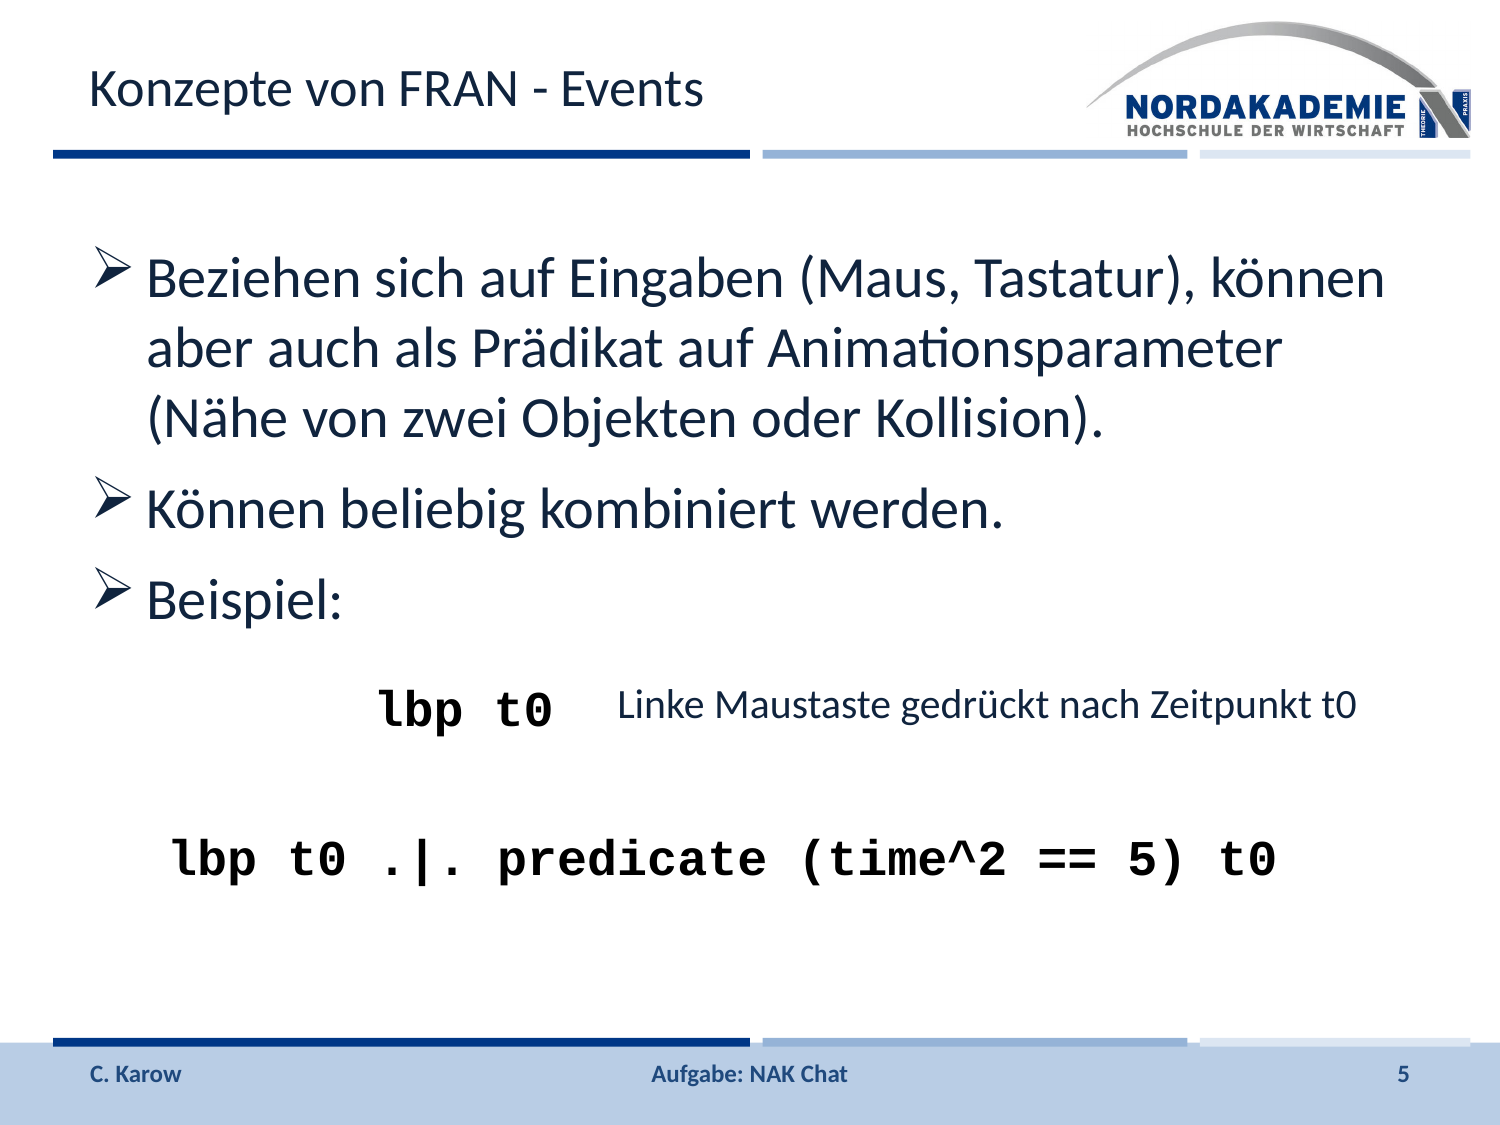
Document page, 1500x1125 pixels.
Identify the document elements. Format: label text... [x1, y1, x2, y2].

footer Aufgabe: NAK Chat [512, 1042, 988, 1103]
slide_number C. Karow [75, 1042, 425, 1103]
list Beziehen sich auf Eingaben (Maus, Tastatur), können aber auch als Prädikat auf Animationsparameter (Nähe von zwei Objekten oder Kollision). Können beliebig kombiniert werden. Beispiel: [75, 231, 1425, 646]
text_box Linke Maustaste gedrückt nach Zeitpunkt t0 [602, 669, 1373, 734]
title Konzepte von FRAN - Events [75, 45, 1069, 138]
text_box lbp t0 .|. predicate (time^2 == 5) t0 [152, 817, 1292, 893]
slide_number 5 [1074, 1042, 1425, 1103]
picture [1086, 21, 1471, 138]
text_box lbp t0 [358, 668, 569, 744]
